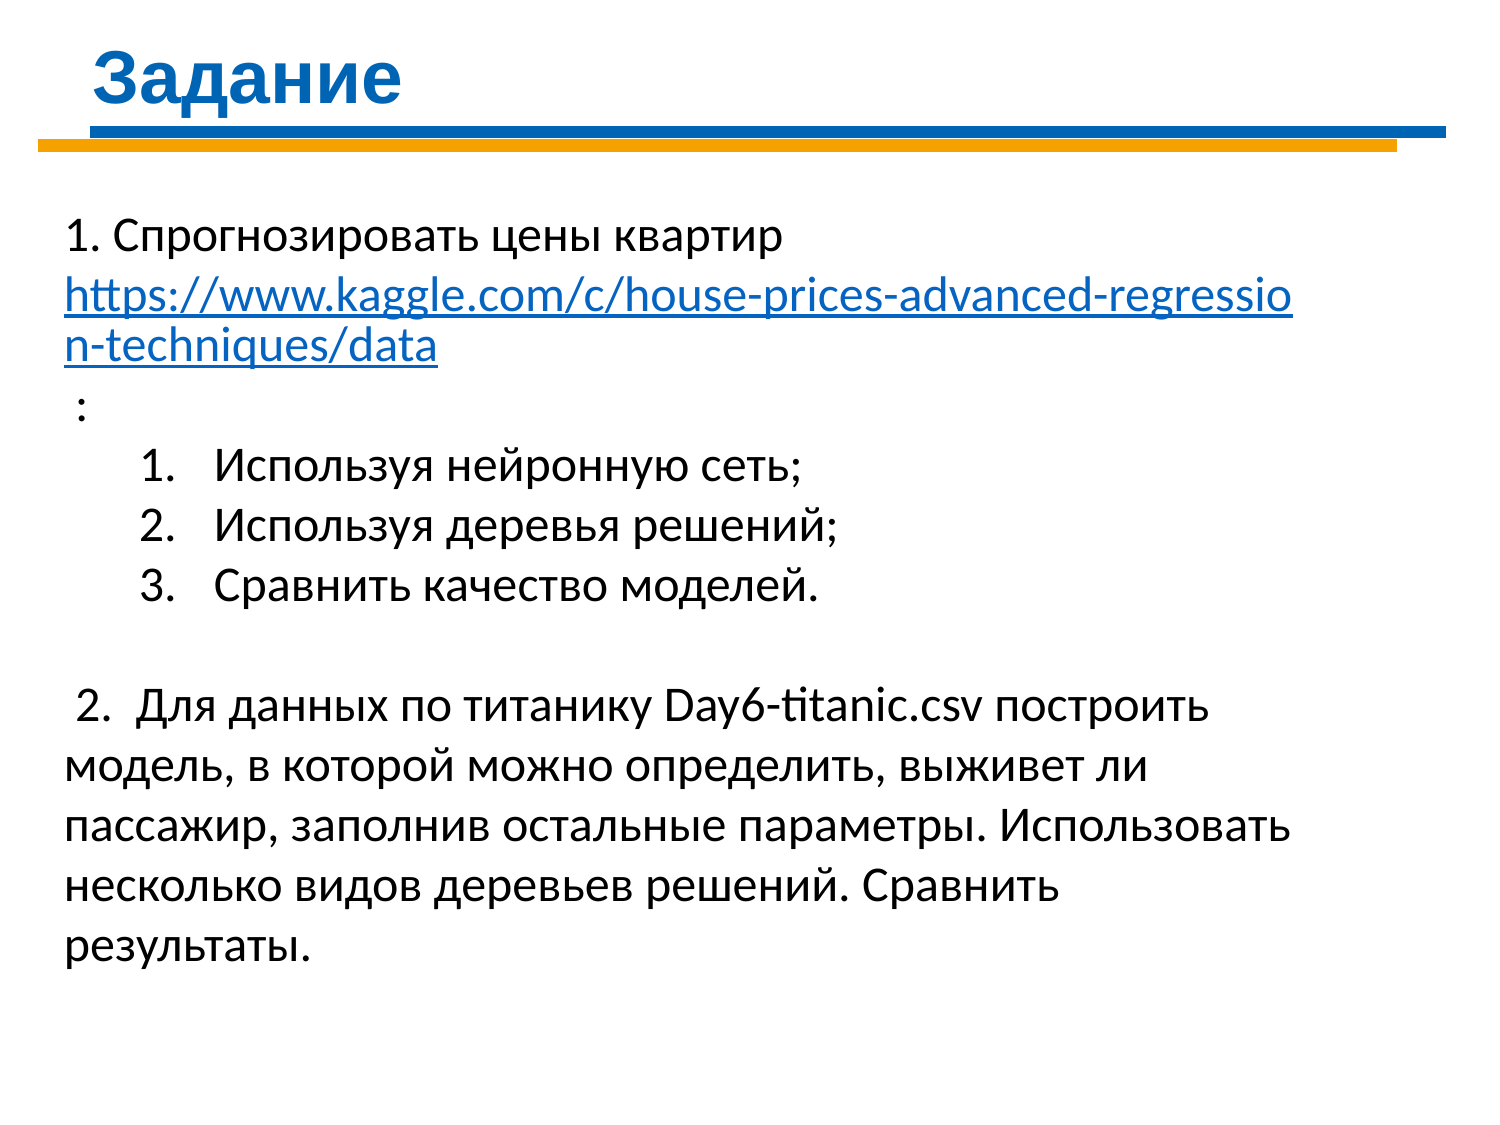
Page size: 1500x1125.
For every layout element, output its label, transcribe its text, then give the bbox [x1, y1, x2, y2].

text_box Задание [80, 22, 1476, 125]
text_box [1193, 247, 1224, 353]
text_box 1. Спрогнозировать цены квартир https://www.kaggle.com/c/house-prices-advanced-regression-techniques/data : Используя нейронную сеть; Используя деревья решений; Сравнить качество моделей. 2. Для данных по титанику Day6-titanic.csv построить модель, в которой можно определить, выживет ли пассажир, заполнив остальные параметры. Использовать несколько видов деревьев решений. Сравнить результаты. [49, 193, 1322, 929]
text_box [37, 131, 1446, 146]
